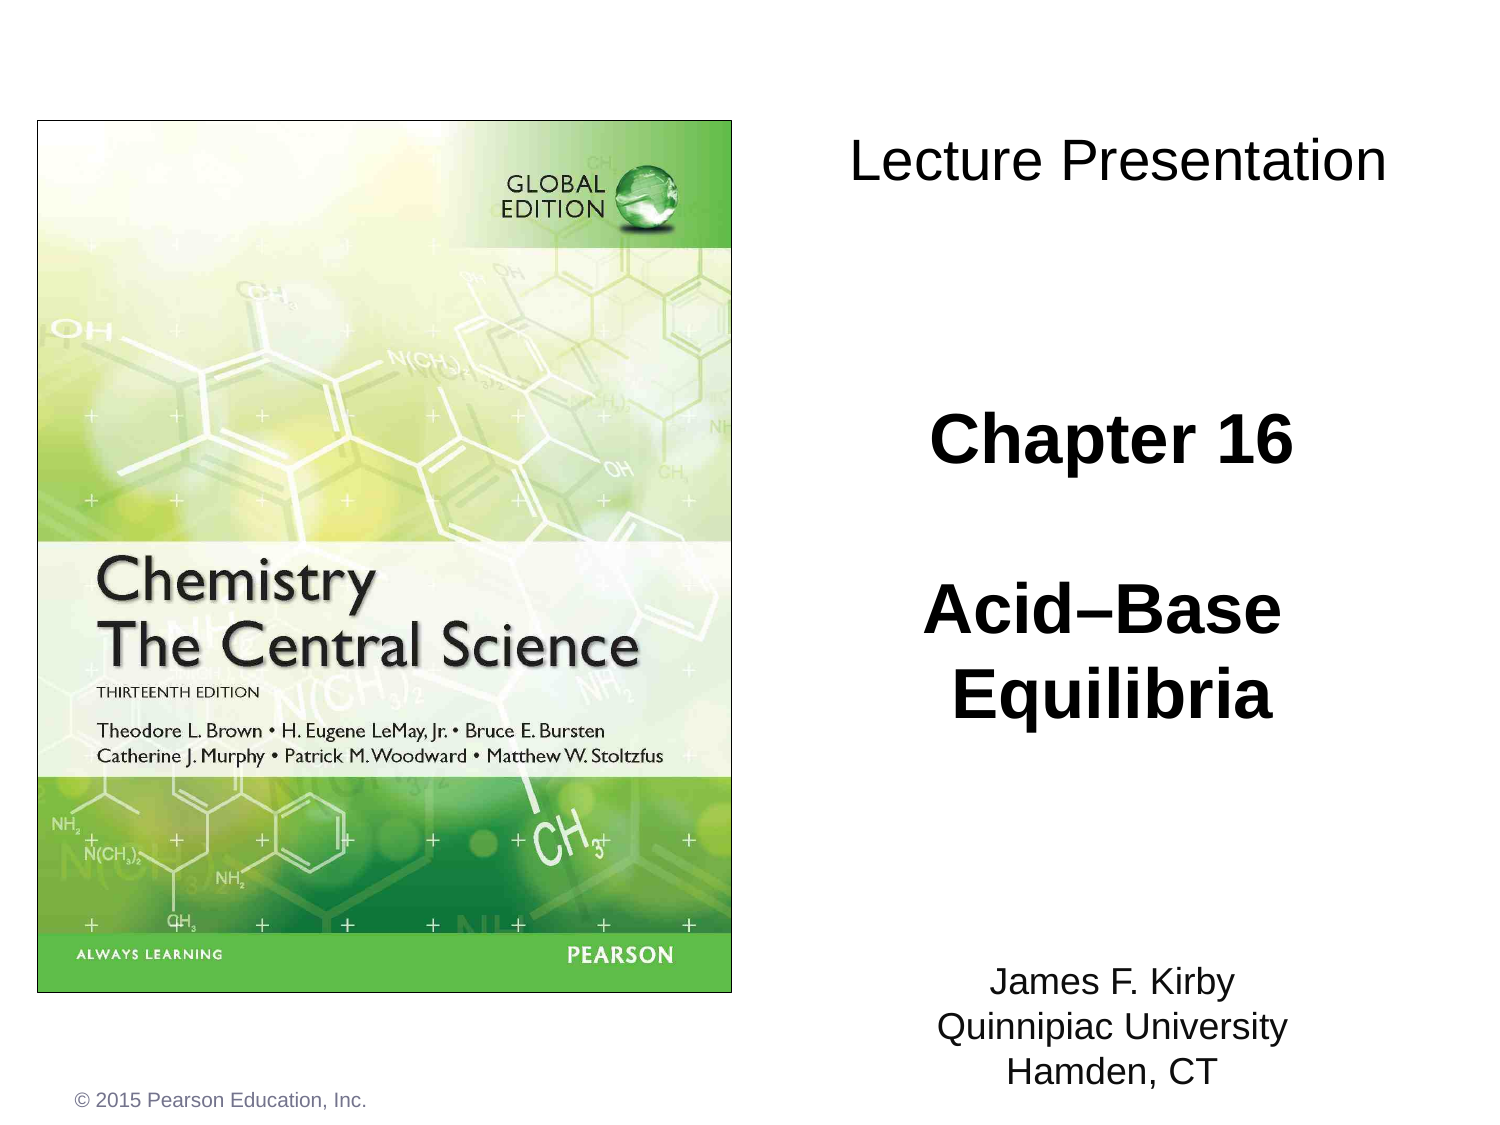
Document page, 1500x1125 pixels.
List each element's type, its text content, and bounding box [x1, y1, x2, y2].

text_box Chapter 16 Acid–Base Equilibria [736, 412, 1500, 713]
text_box Lecture Presentation [737, 114, 1500, 200]
picture [37, 120, 732, 992]
text_box © 2015 Pearson Education, Inc. [59, 1079, 1410, 1120]
text_box James F. Kirby Quinnipiac University Hamden, CT [737, 949, 1488, 1113]
